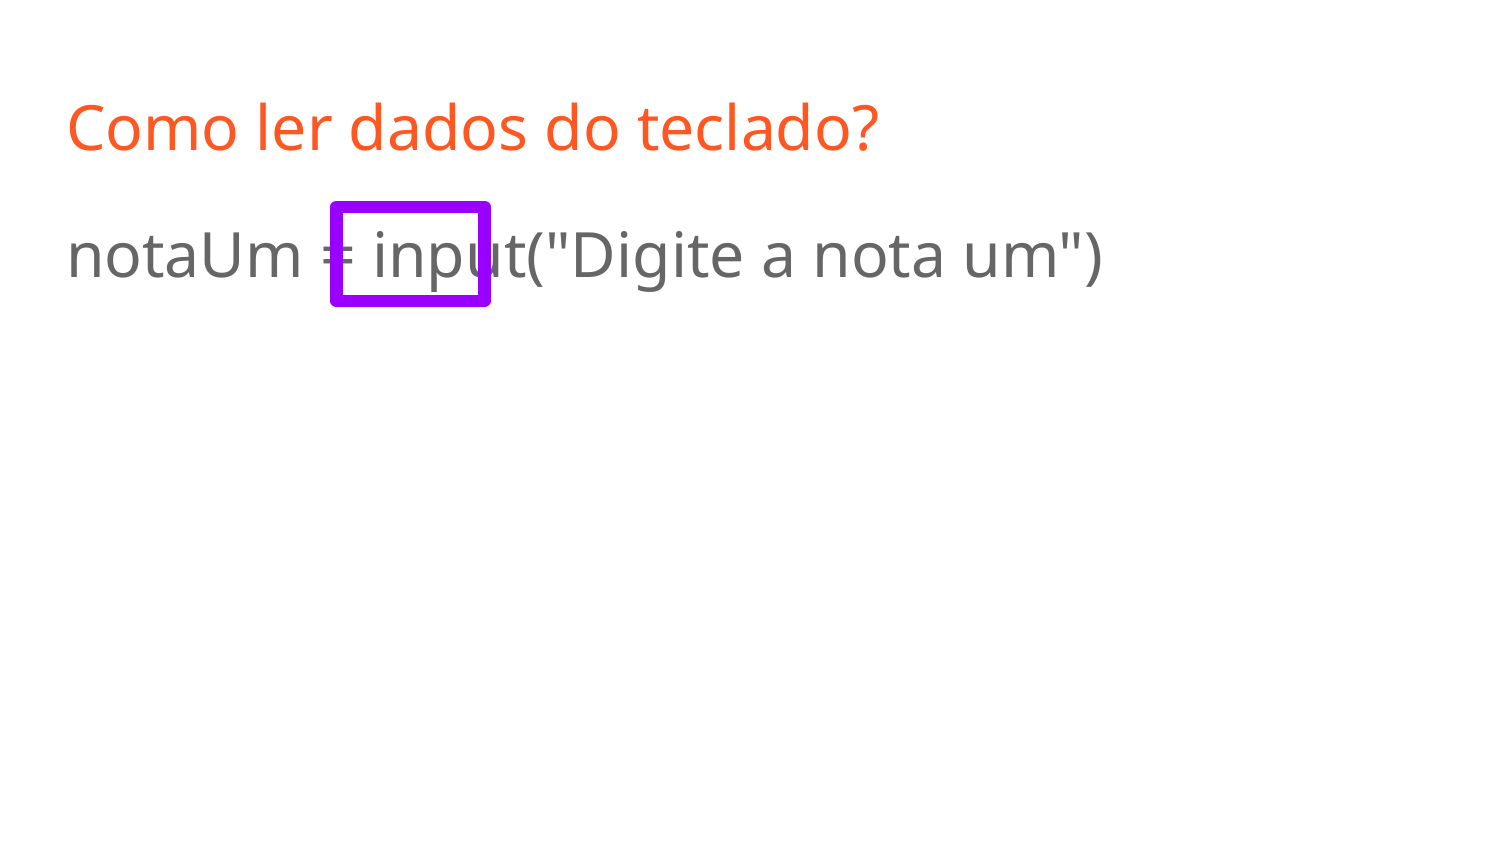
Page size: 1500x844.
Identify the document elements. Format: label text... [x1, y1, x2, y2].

text_box [336, 206, 485, 301]
list notaUm = input("Digite a nota um") [51, 189, 1449, 750]
title Como ler dados do teclado? [51, 72, 1449, 167]
